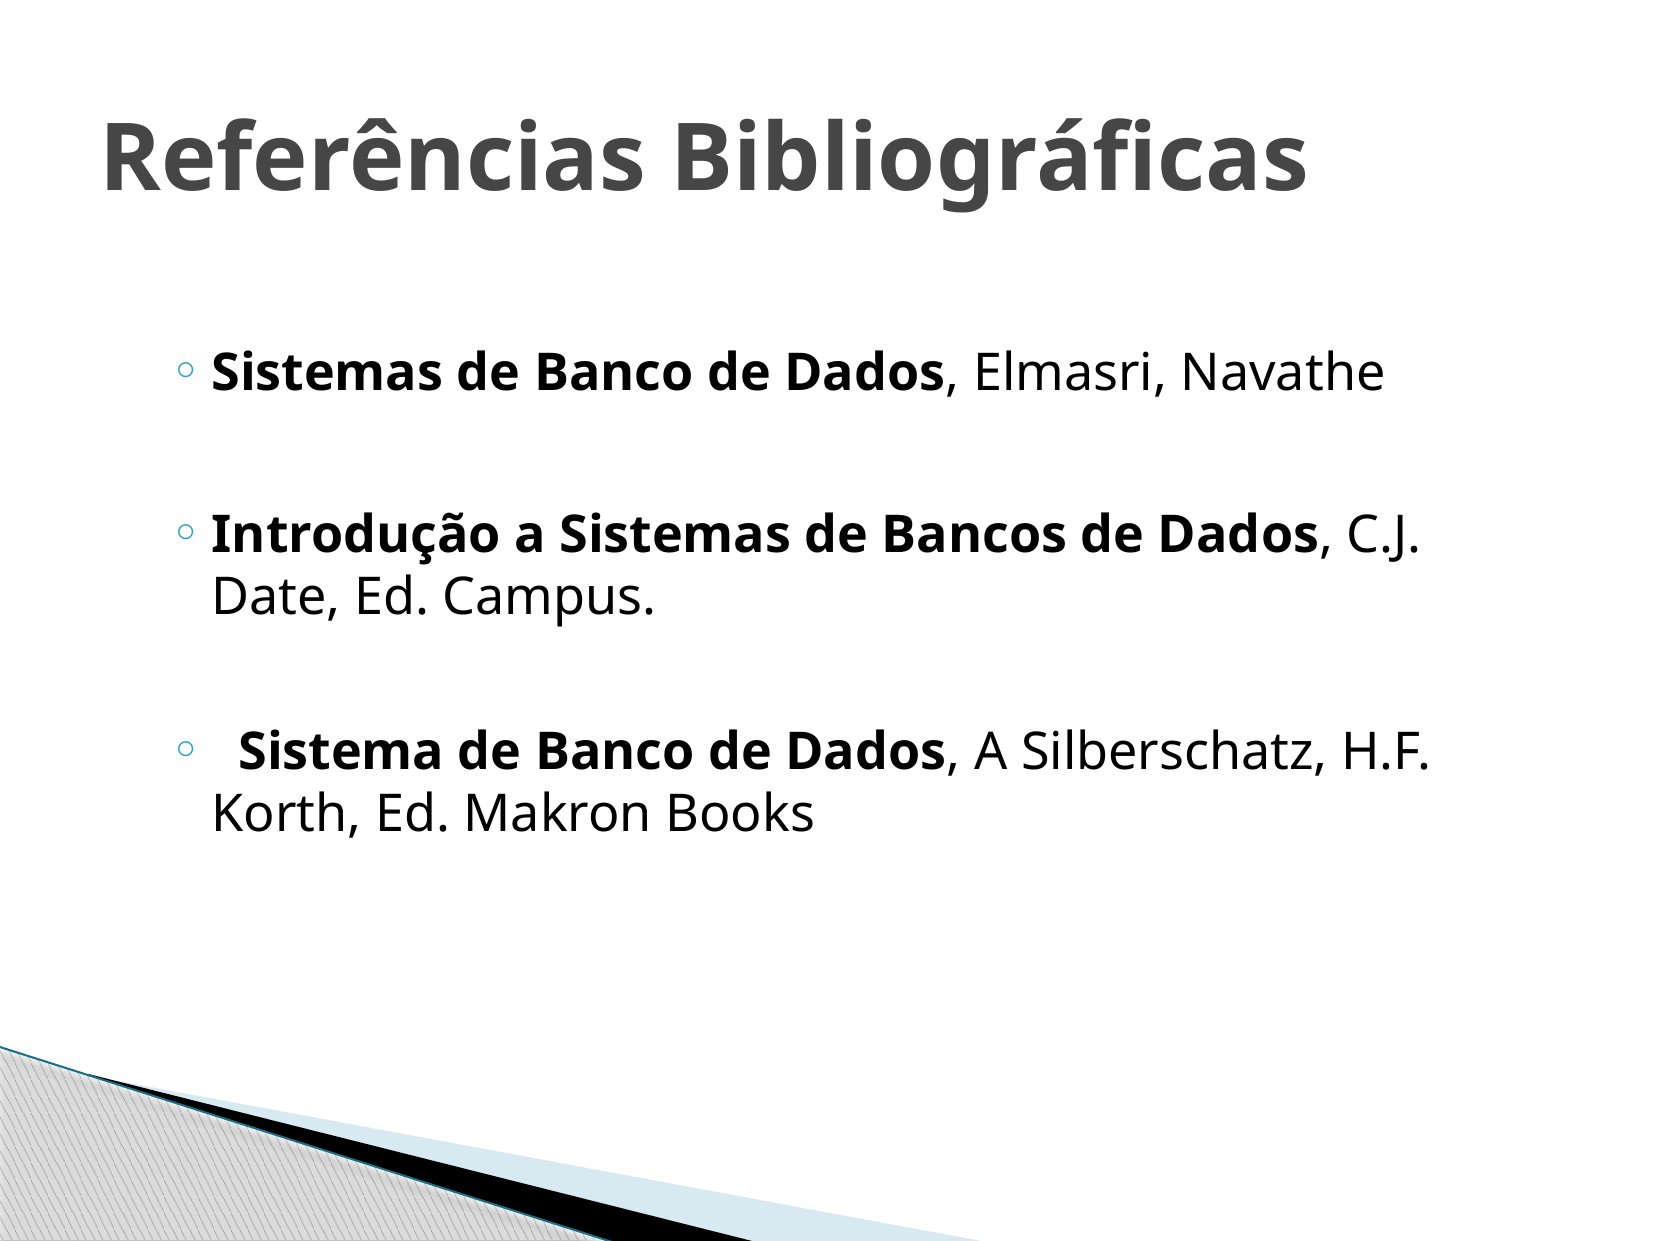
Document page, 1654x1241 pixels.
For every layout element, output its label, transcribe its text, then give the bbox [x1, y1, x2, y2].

title Referências Bibliográficas [82, 49, 1571, 257]
list Sistemas de Banco de Dados, Elmasri, Navathe Introdução a Sistemas de Bancos de Dados, C.J. Date, Ed. Campus. Sistema de Banco de Dados, A Silberschatz, H.F. Korth, Ed. Makron Books [82, 267, 1571, 1087]
